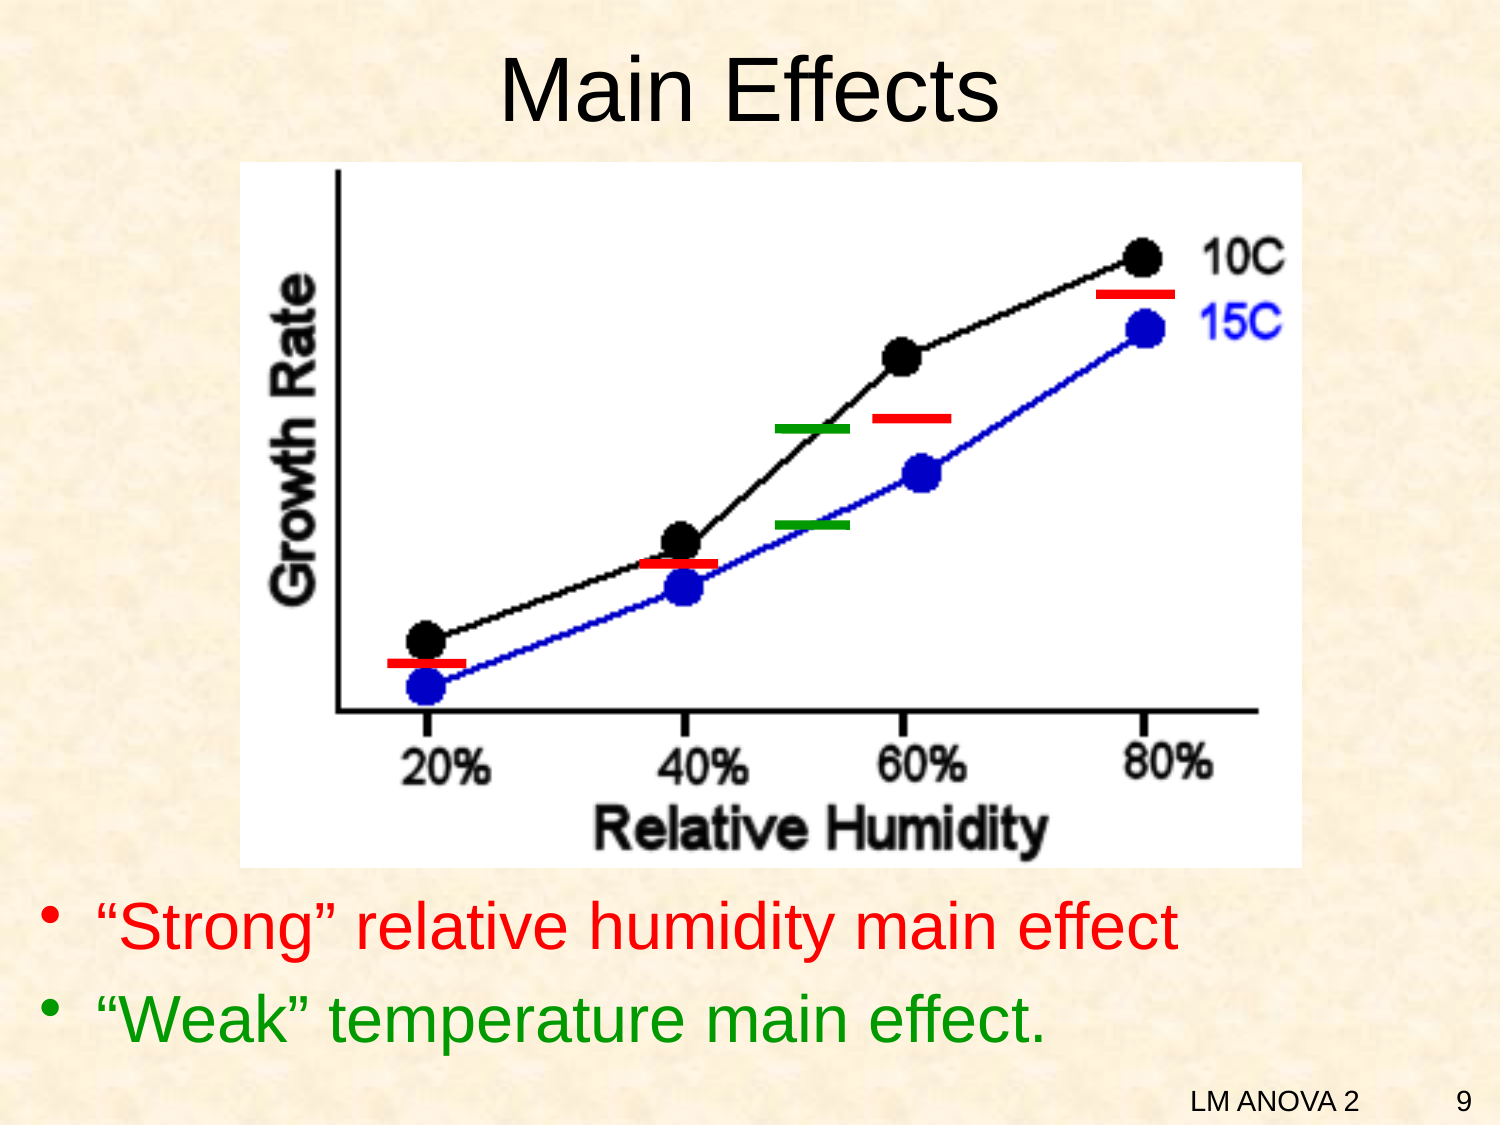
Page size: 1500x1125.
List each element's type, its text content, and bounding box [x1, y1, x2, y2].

title Main Effects [74, 19, 1426, 151]
list “Strong” relative humidity main effect “Weak” temperature main effect. [24, 874, 1476, 1076]
footer LM ANOVA 2 [899, 1076, 1376, 1113]
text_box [774, 428, 851, 526]
picture [239, 162, 1303, 868]
slide_number 9 [1387, 1074, 1488, 1125]
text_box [387, 293, 1176, 664]
